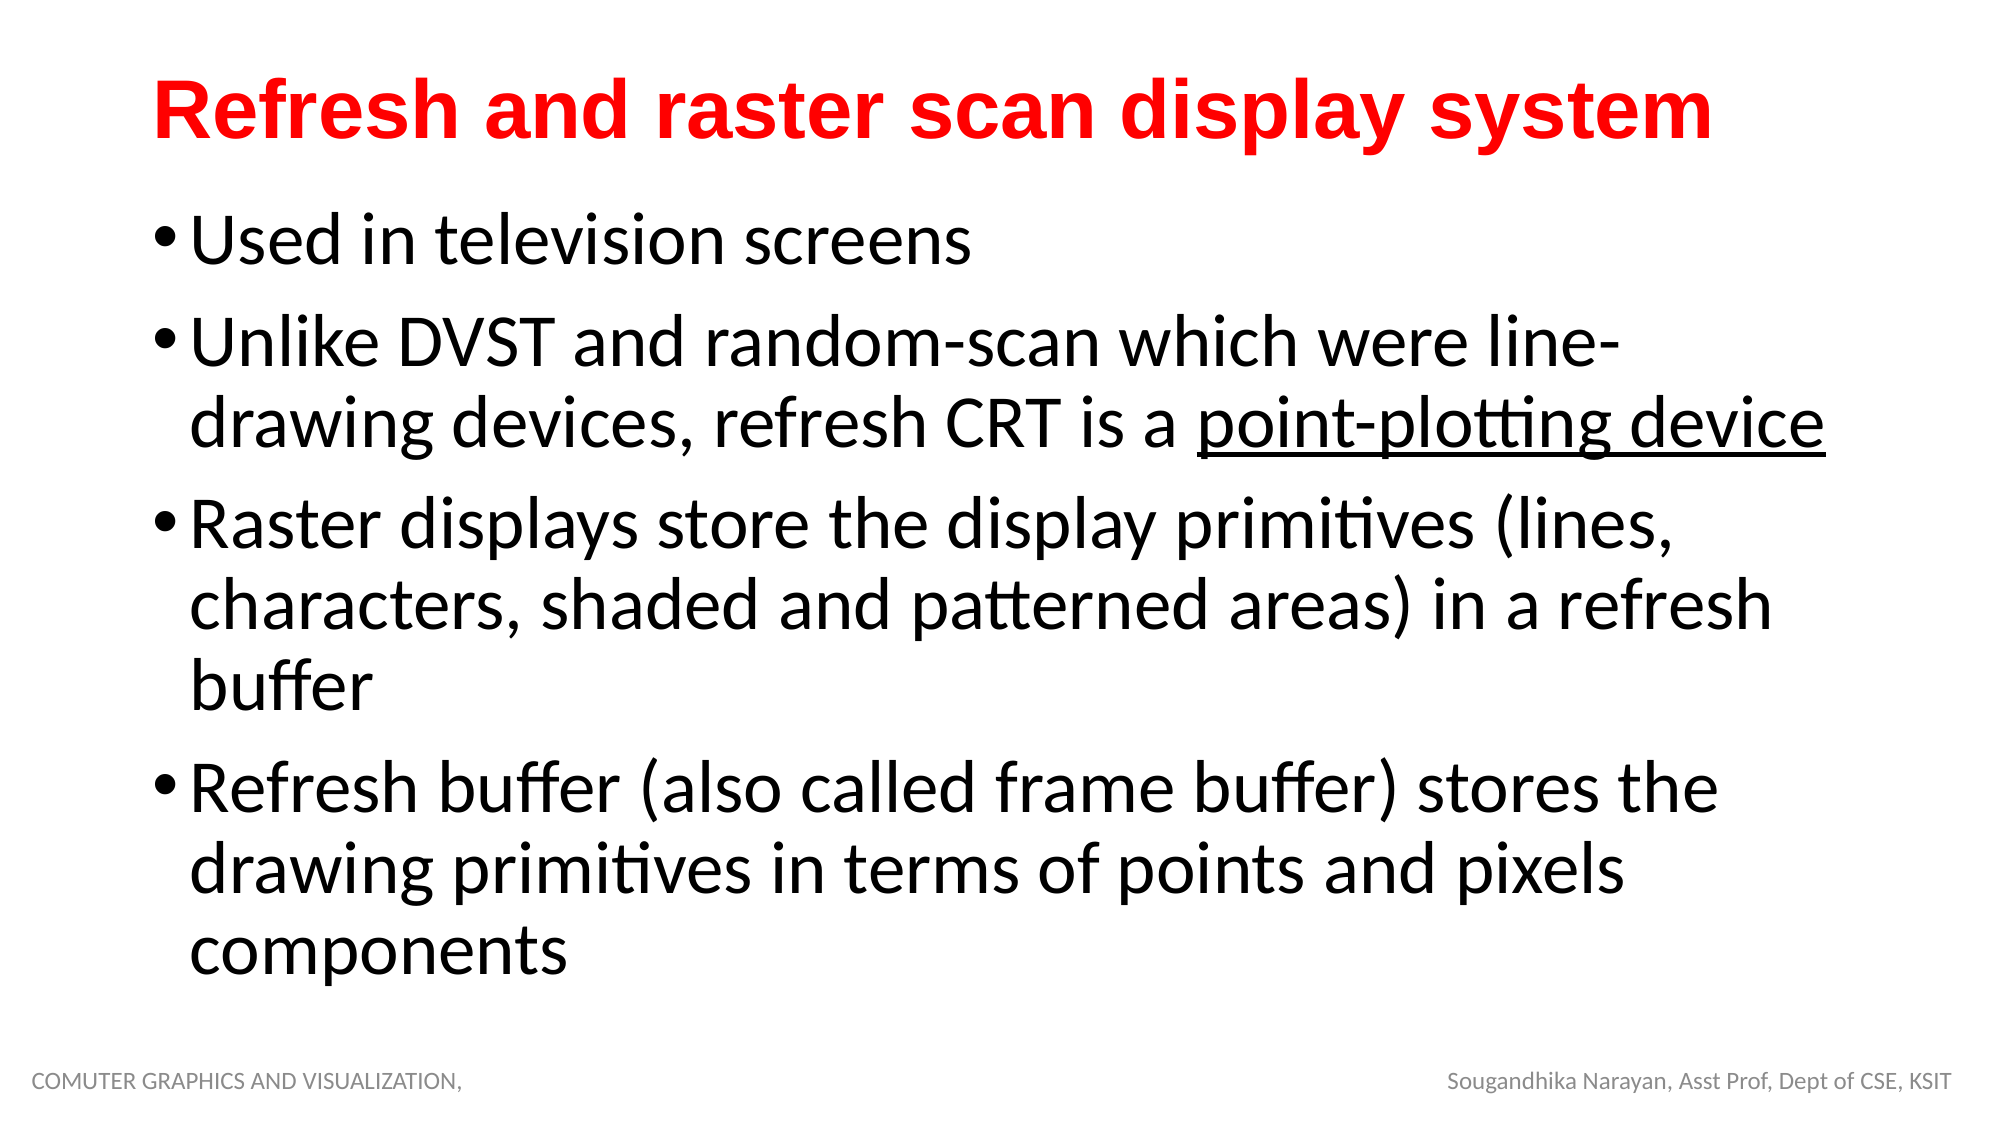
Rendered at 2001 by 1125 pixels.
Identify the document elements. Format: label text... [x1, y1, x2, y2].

list Used in television screens Unlike DVST and random-scan which were line-drawing devices, refresh CRT is a point-plotting device Raster displays store the display primitives (lines, characters, shaded and patterned areas) in a refresh buffer Refresh buffer (also called frame buffer) stores the drawing primitives in terms of points and pixels components [137, 192, 1863, 956]
title Refresh and raster scan display system [137, 31, 1863, 192]
footer COMUTER GRAPHICS AND VISUALIZATION, Sougandhika Narayan, Asst Prof, Dept of CSE, KSIT [15, 1042, 1980, 1116]
